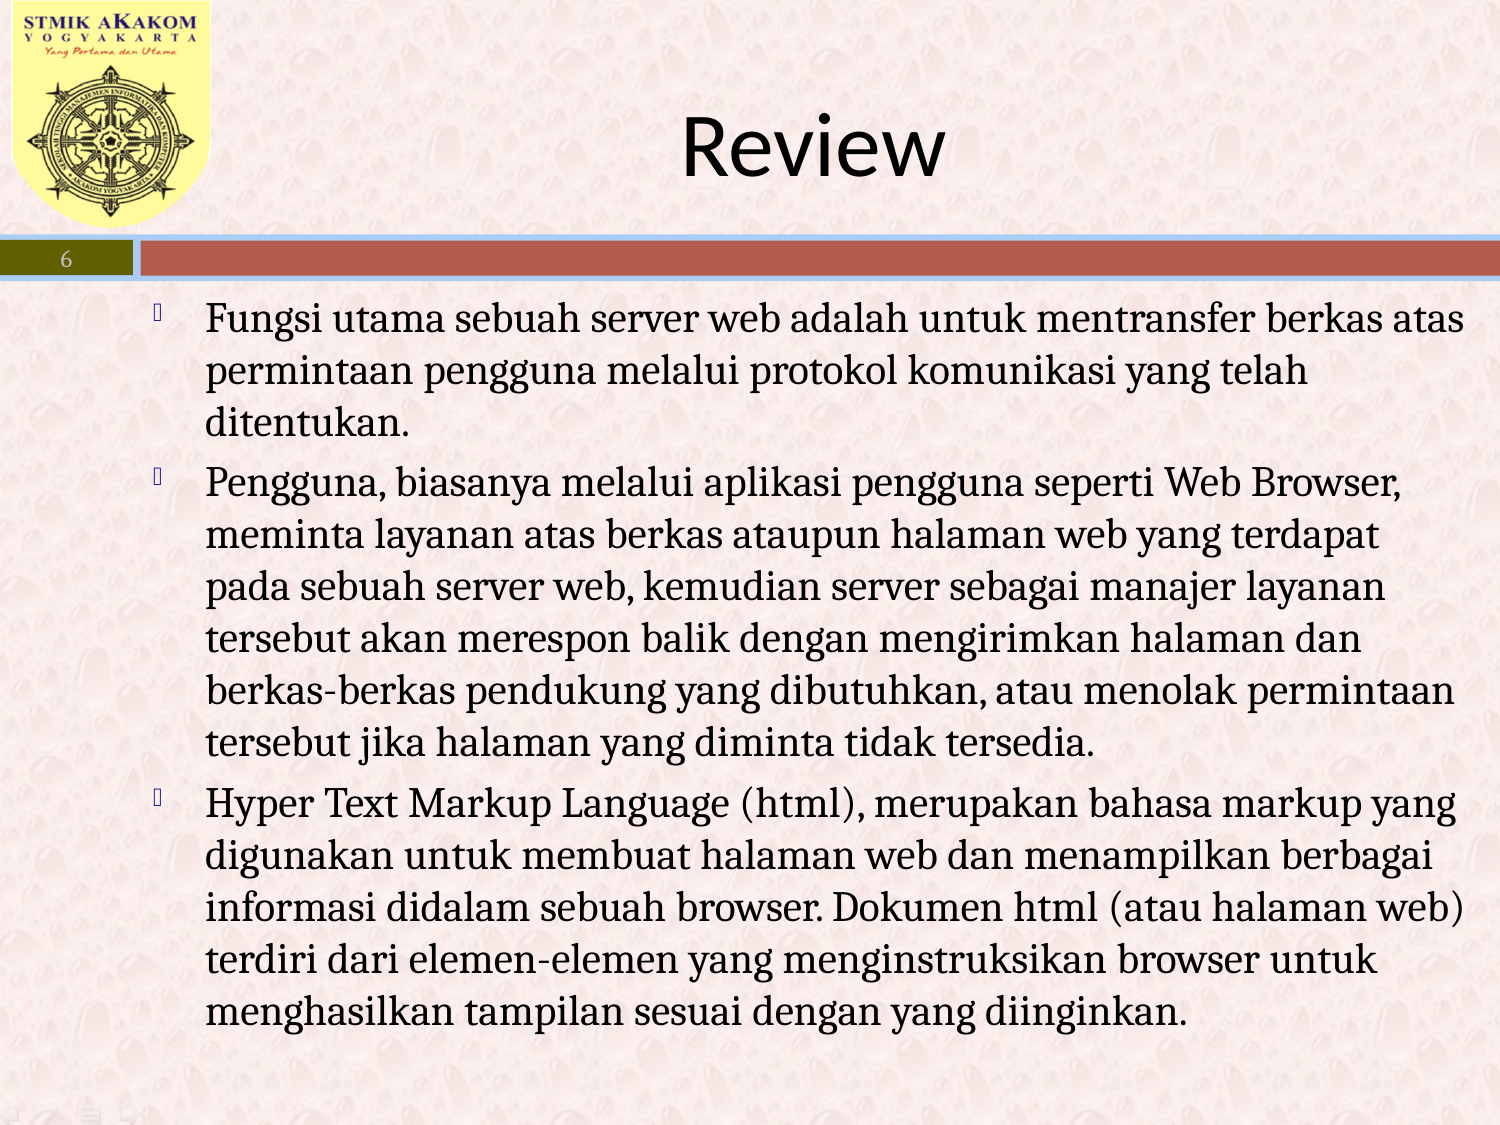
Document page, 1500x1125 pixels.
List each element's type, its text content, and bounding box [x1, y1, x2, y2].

picture [11, 0, 211, 232]
slide_number 6 [0, 234, 133, 282]
list Fungsi utama sebuah server web adalah untuk mentransfer berkas atas permintaan pengguna melalui protokol komunikasi yang telah ditentukan. Pengguna, biasanya melalui aplikasi pengguna seperti Web Browser, meminta layanan atas berkas ataupun halaman web yang terdapat pada sebuah server web, kemudian server sebagai manajer layanan tersebut akan merespon balik dengan mengirimkan halaman dan berkas-berkas pendukung yang dibutuhkan, atau menolak permintaan tersebut jika halaman yang diminta tidak tersedia. Hyper Text Markup Language (html), merupakan bahasa markup yang digunakan untuk membuat halaman web dan menampilkan berbagai informasi didalam sebuah browser. Dokumen html (atau halaman web) terdiri dari elemen-elemen yang menginstruksikan browser untuk menghasilkan tampilan sesuai dengan yang diinginkan. [138, 281, 1489, 1076]
title Review [138, 46, 1489, 234]
